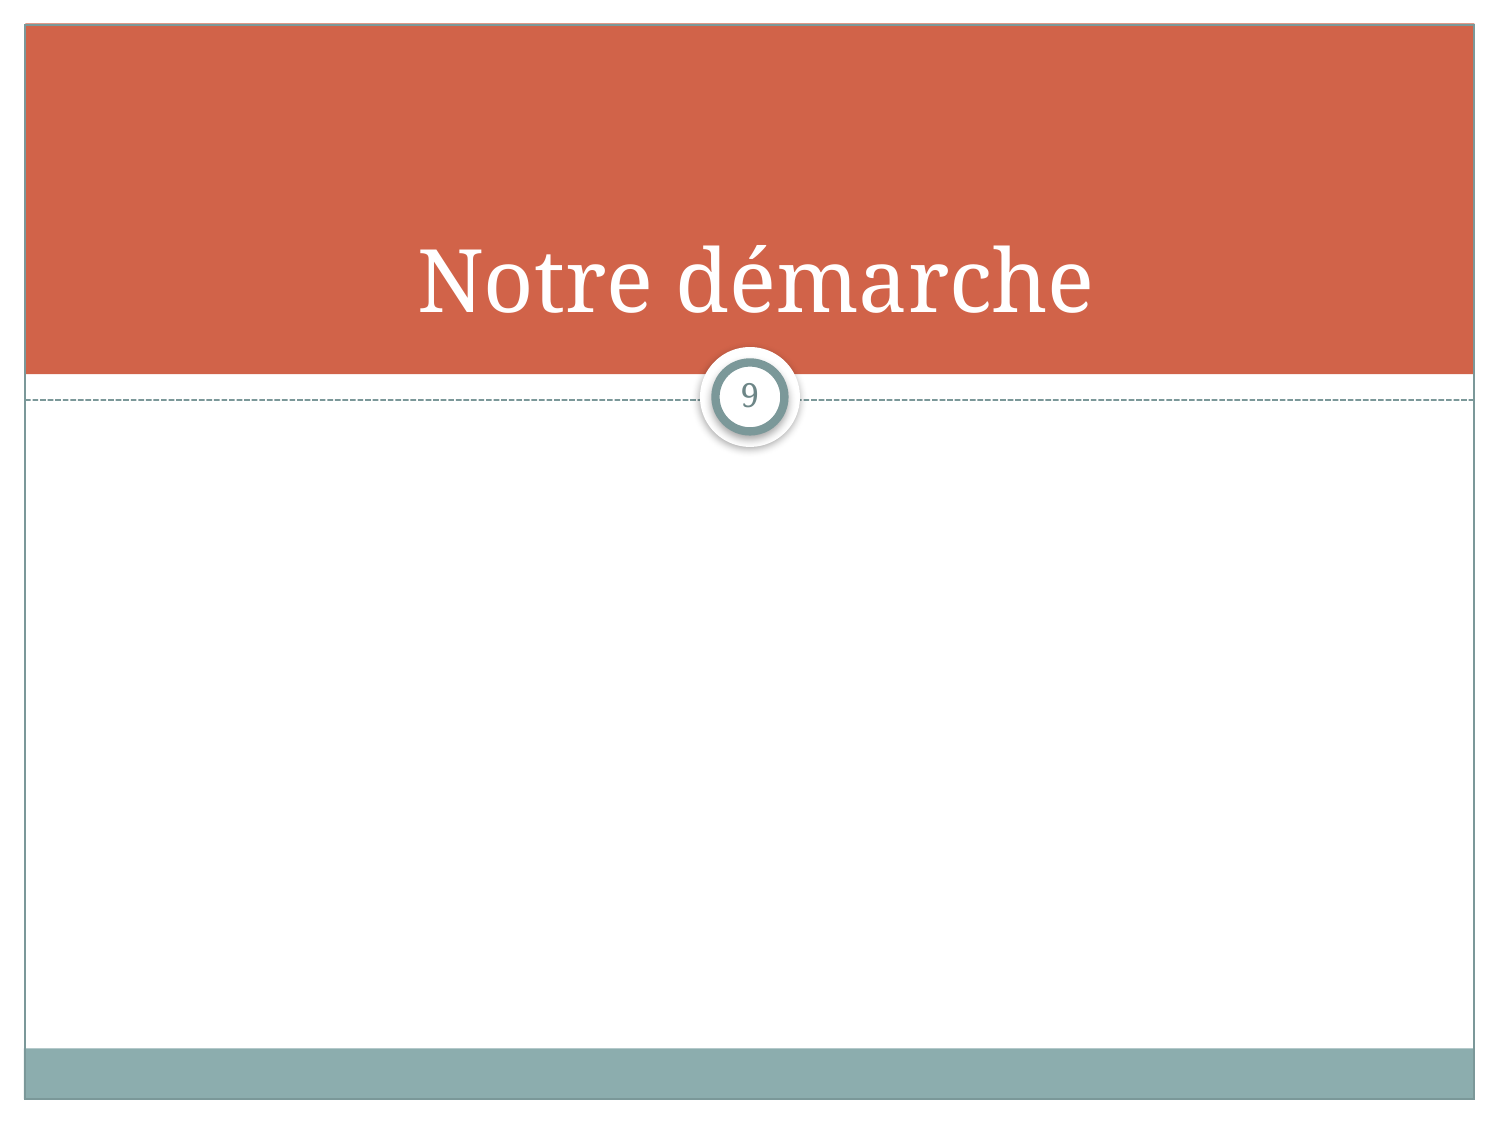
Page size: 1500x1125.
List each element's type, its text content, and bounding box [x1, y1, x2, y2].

title Notre démarche [118, 87, 1394, 338]
slide_number 9 [712, 360, 788, 434]
